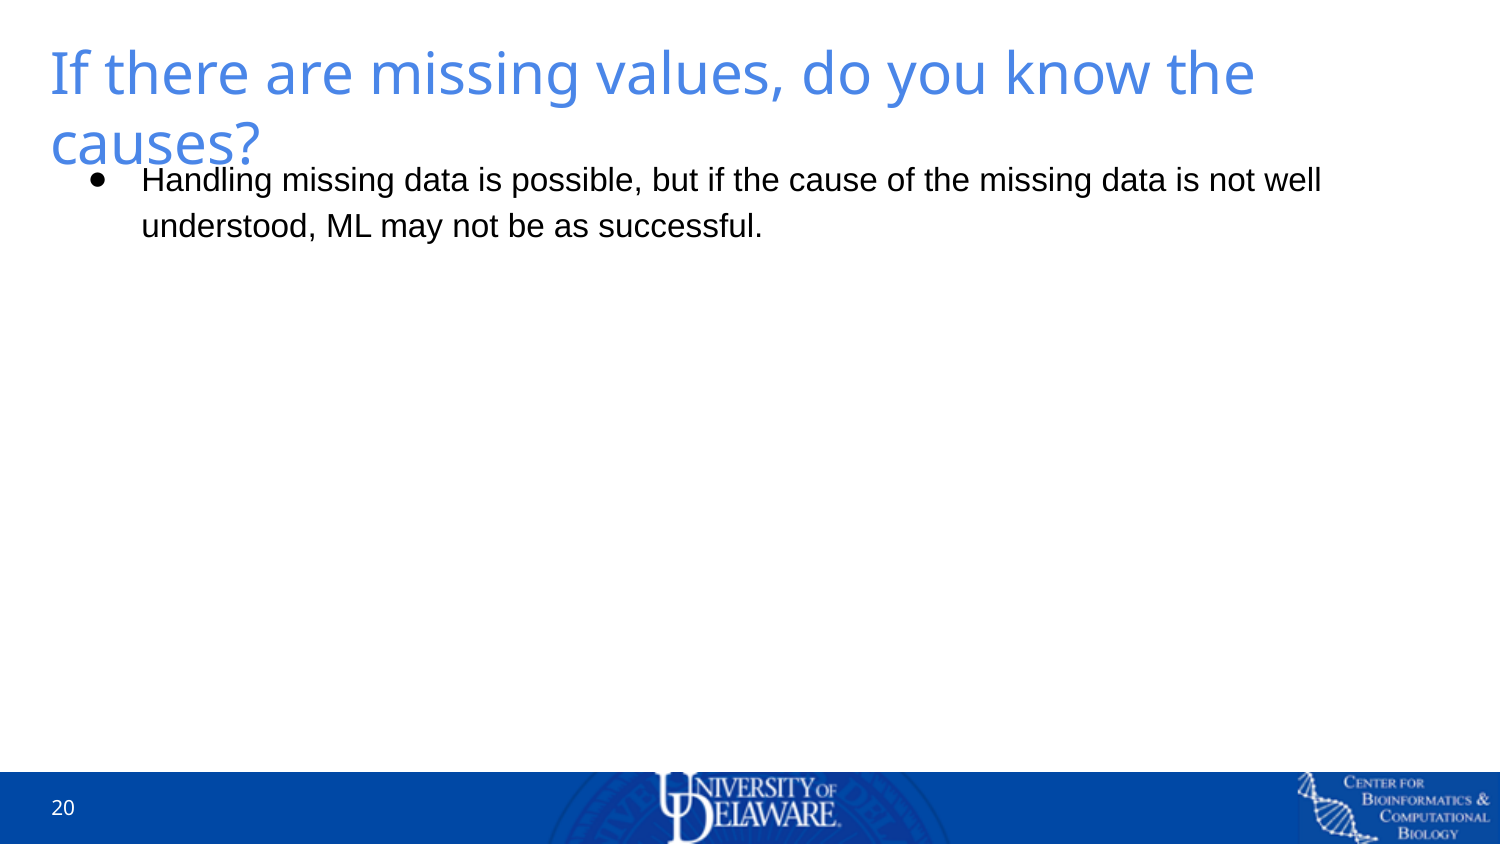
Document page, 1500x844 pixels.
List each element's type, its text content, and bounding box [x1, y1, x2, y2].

picture [0, 772, 1500, 844]
title If there are missing values, do you know the causes? [35, 21, 1456, 138]
text_box Handling missing data is possible, but if the cause of the missing data is not well understood, ML may not be as successful. [51, 137, 1440, 260]
